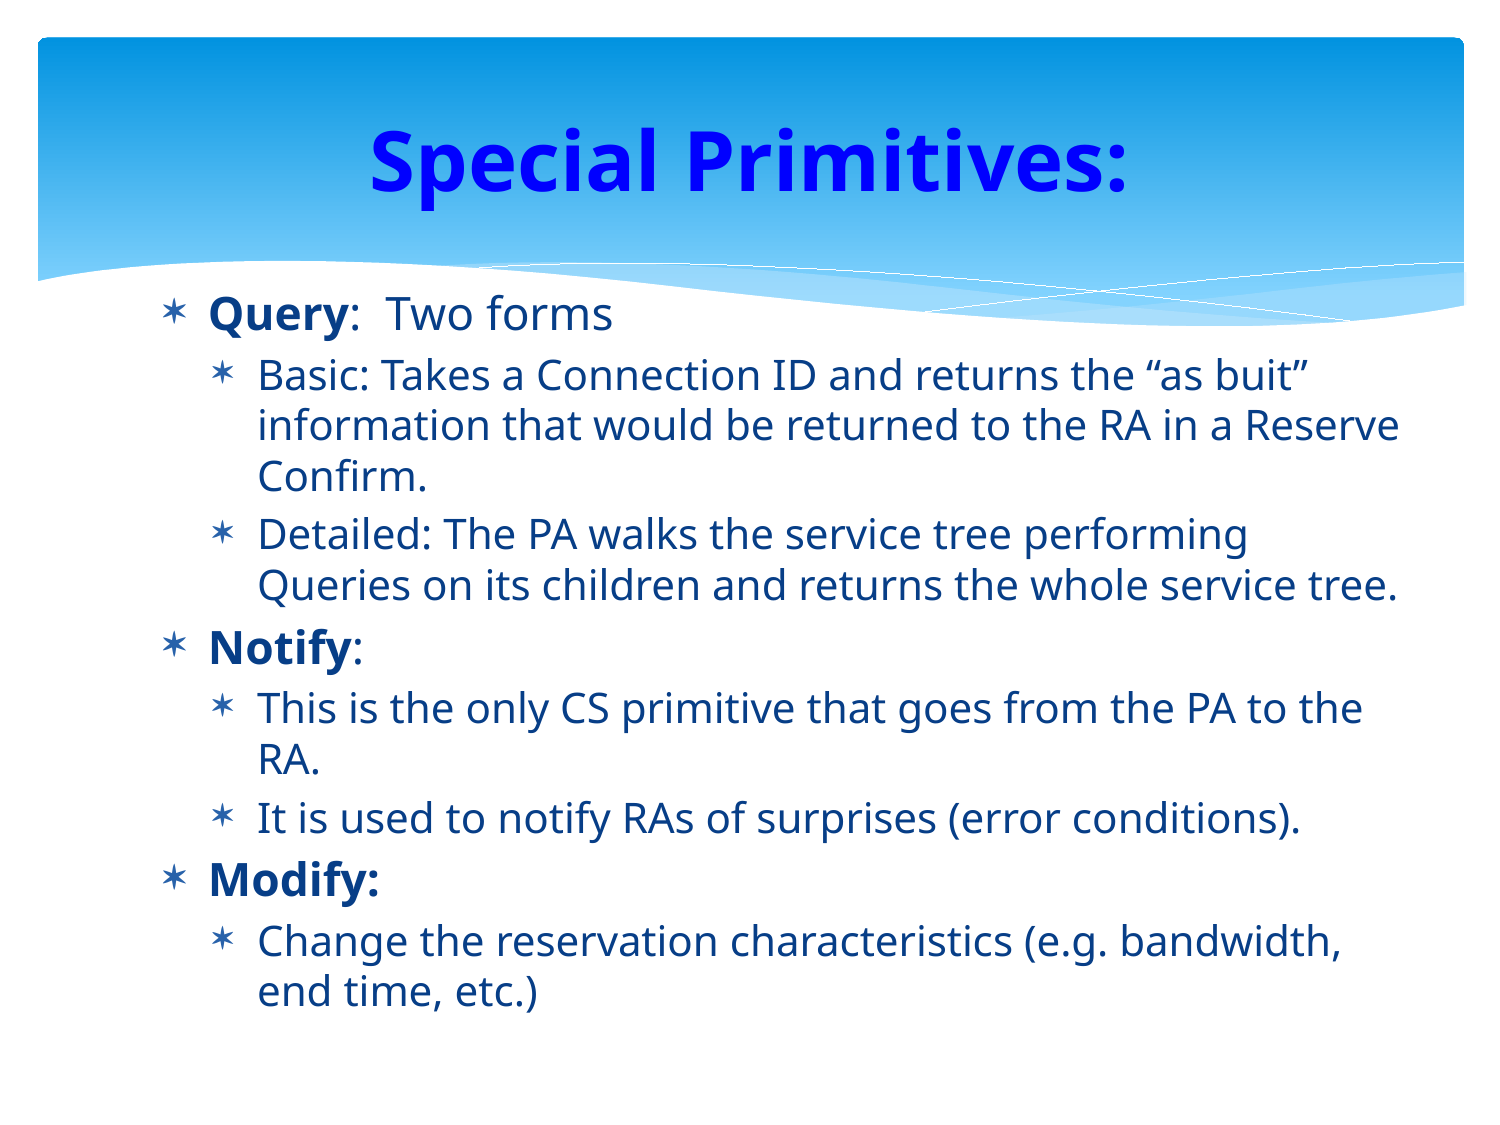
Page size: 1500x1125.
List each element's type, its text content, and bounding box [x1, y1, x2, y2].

list Query: Two forms Basic: Takes a Connection ID and returns the “as buit” information that would be returned to the RA in a Reserve Confirm. Detailed: The PA walks the service tree performing Queries on its children and returns the whole service tree. Notify: This is the only CS primitive that goes from the PA to the RA. It is used to notify RAs of surprises (error conditions). Modify: Change the reservation characteristics (e.g. bandwidth, end time, etc.) [148, 277, 1425, 1028]
title Special Primitives: [75, 55, 1425, 261]
